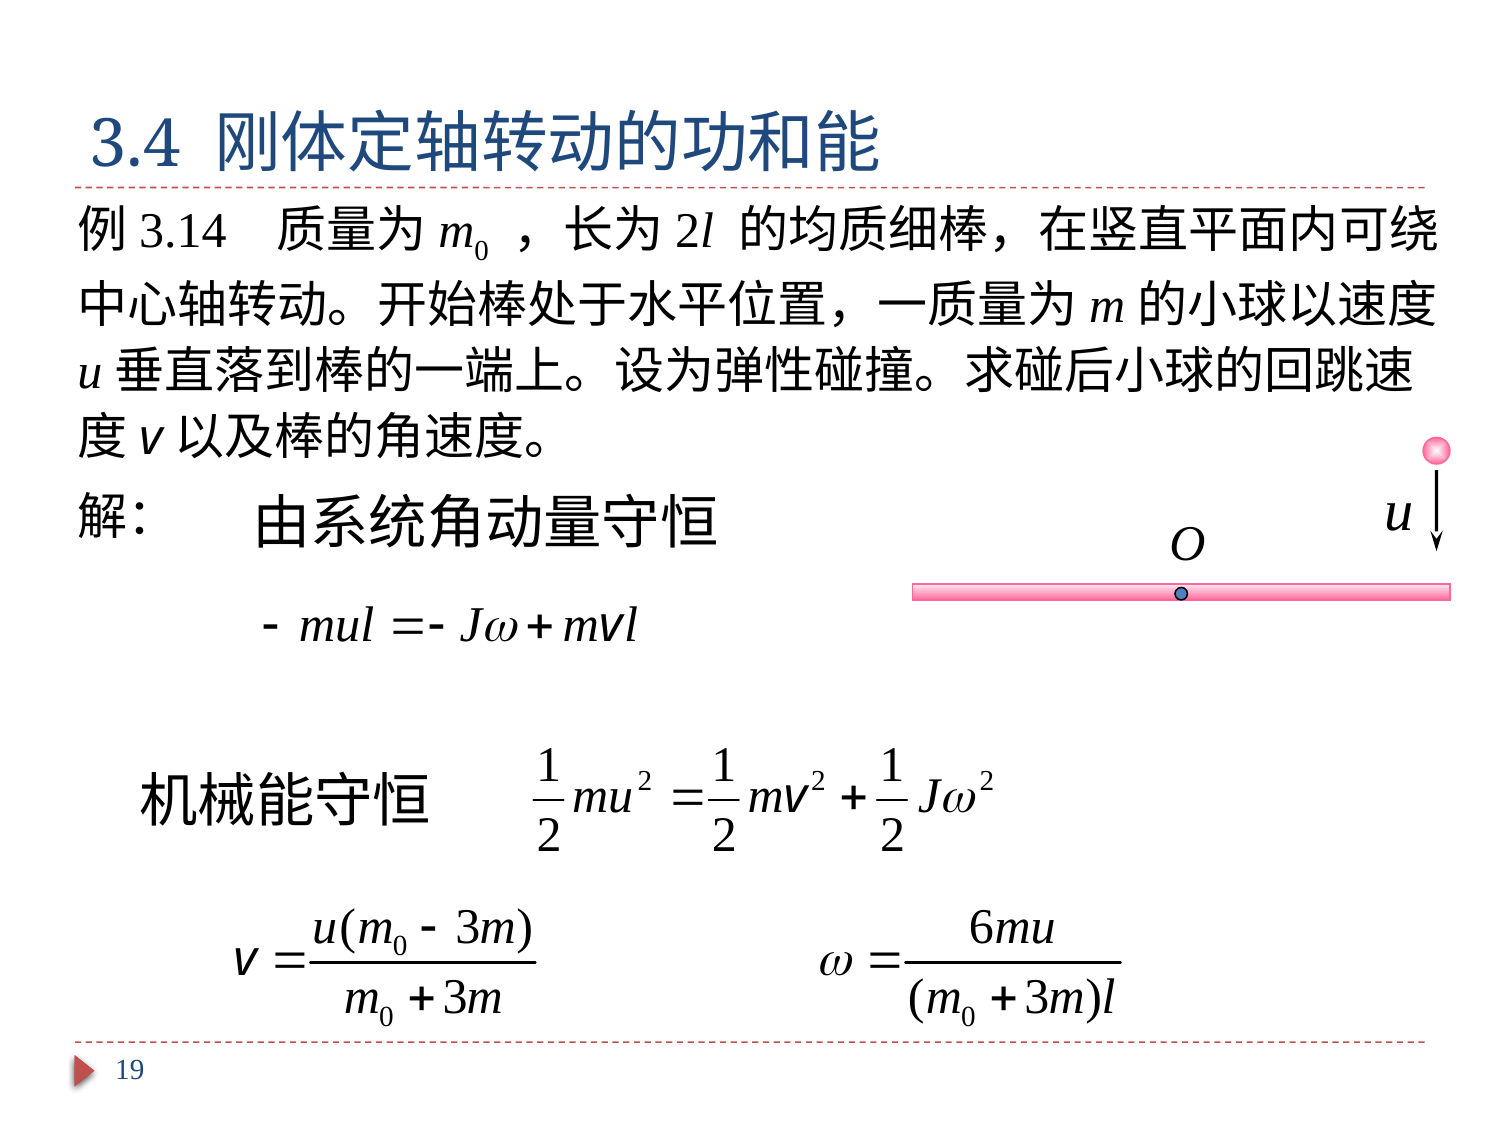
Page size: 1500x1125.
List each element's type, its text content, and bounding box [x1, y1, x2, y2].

text_box 解： [62, 477, 237, 552]
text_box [224, 895, 547, 1038]
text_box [812, 895, 1130, 1038]
text_box 例3.14 质量为m0 ，长为2l 的均质细棒，在竖直平面内可绕中心轴转动。开始棒处于水平位置，一质量为m的小球以速度u垂直落到棒的一端上。设为弹性碰撞。求碰后小球的回跳速度v以及棒的角速度。 [62, 183, 1463, 472]
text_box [254, 595, 651, 663]
text_box 机械能守恒 [124, 755, 518, 841]
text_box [524, 733, 1006, 863]
slide_number 19 [100, 1042, 426, 1103]
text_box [912, 437, 1451, 601]
text_box 由系统角动量守恒 [237, 477, 775, 563]
title 3.4 刚体定轴转动的功和能 [75, 37, 1425, 183]
